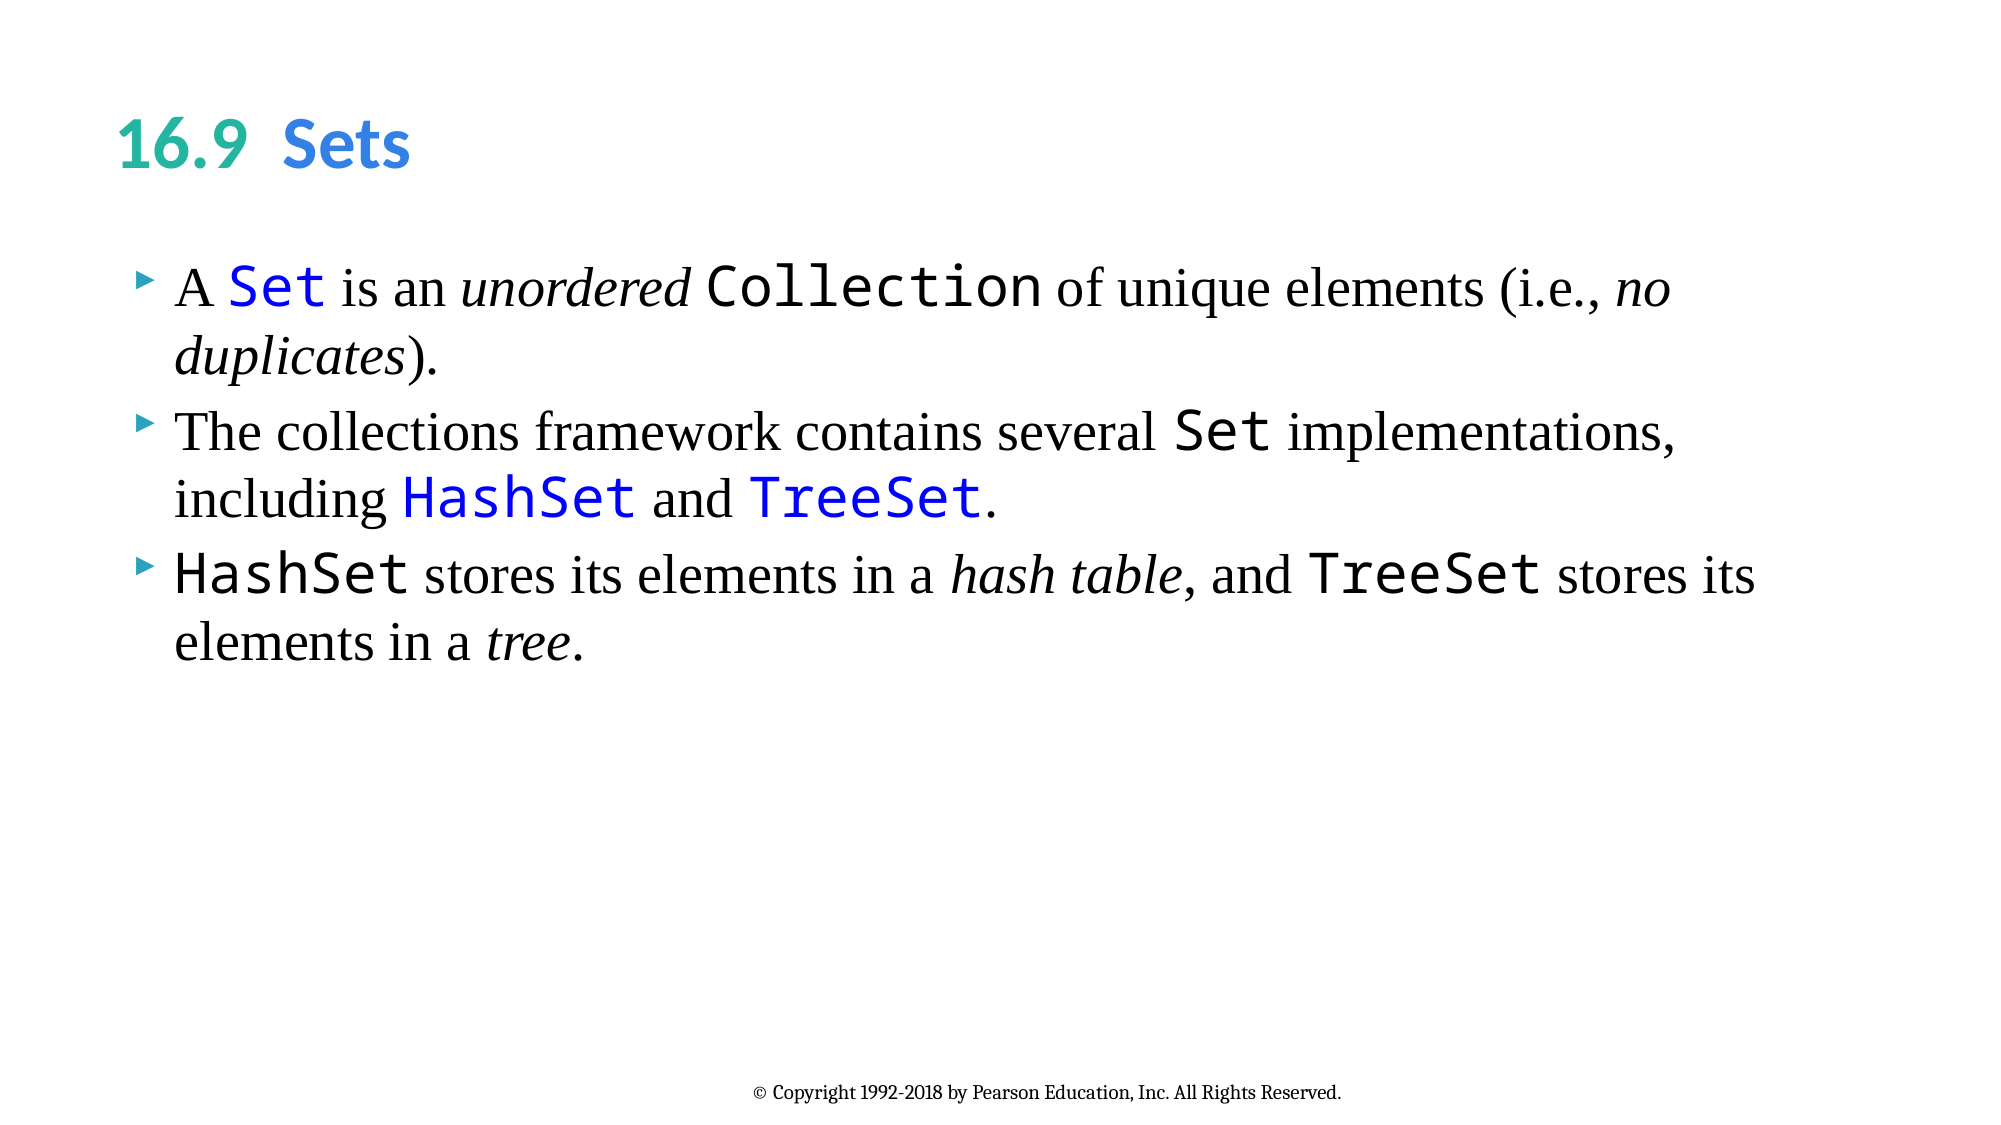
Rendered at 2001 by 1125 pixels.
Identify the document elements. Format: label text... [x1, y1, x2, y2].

footer © Copyright 1992-2018 by Pearson Education, Inc. All Rights Reserved. [736, 1051, 1892, 1112]
title 16.9 Sets [99, 45, 1900, 233]
list A Set is an unordered Collection of unique elements (i.e., no duplicates). The collections framework contains several Set implementations, including HashSet and TreeSet. HashSet stores its elements in a hash table, and TreeSet stores its elements in a tree. [99, 242, 1900, 986]
